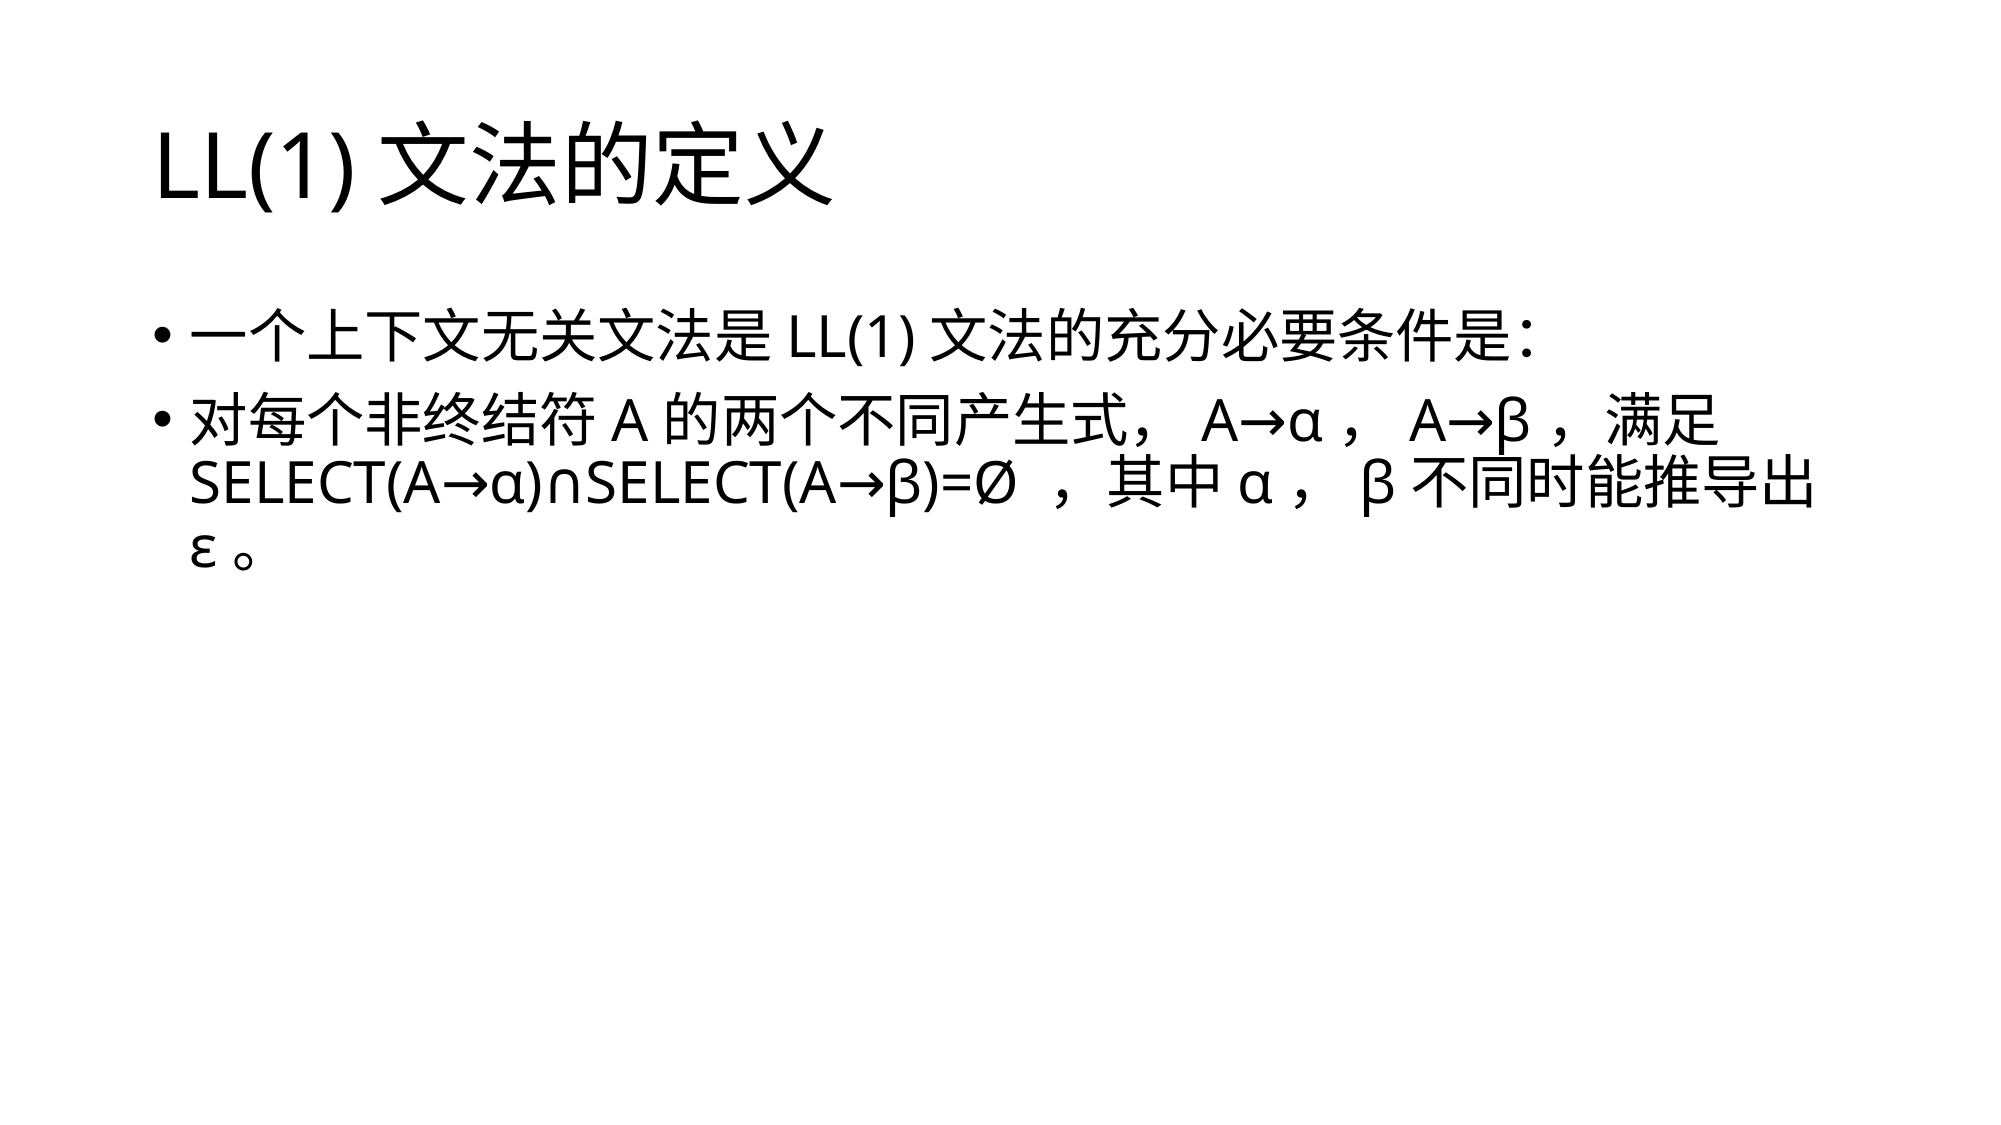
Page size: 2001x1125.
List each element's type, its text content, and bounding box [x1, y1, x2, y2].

title LL(1)文法的定义 [137, 59, 1863, 278]
list 一个上下文无关文法是LL(1)文法的充分必要条件是： 对每个非终结符A的两个不同产生式，A→α，A→β，满足SELECT(A→α)∩SELECT(A→β)=Ø ，其中α，β不同时能推导出ε。 [137, 299, 1863, 1014]
